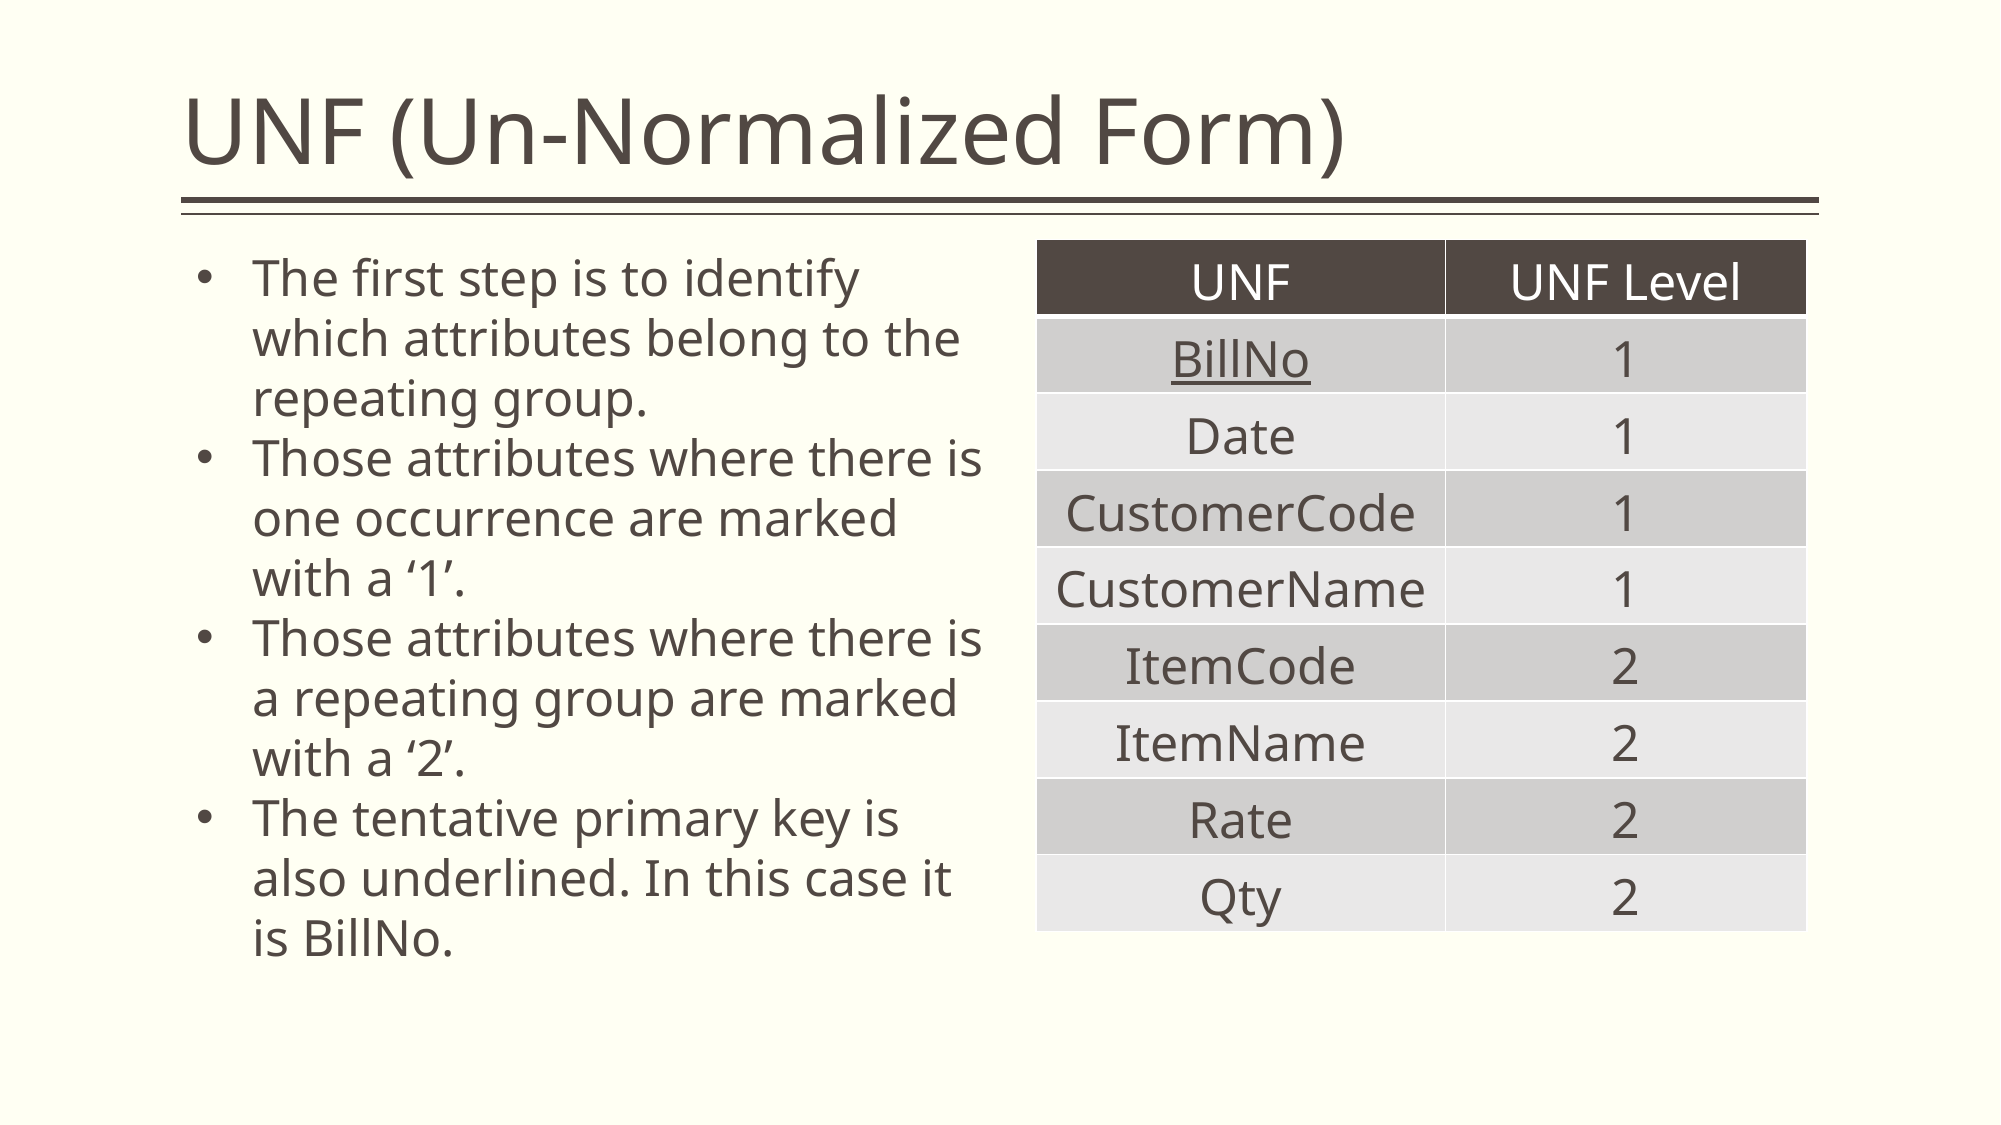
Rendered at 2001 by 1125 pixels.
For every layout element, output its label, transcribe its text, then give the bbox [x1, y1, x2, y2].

table_cell CustomerName [1037, 548, 1445, 623]
table_cell 1 [1446, 548, 1806, 623]
table_cell 2 [1446, 702, 1806, 777]
table_cell 2 [1446, 625, 1806, 700]
table_header UNF [1037, 240, 1445, 314]
table_cell 1 [1446, 471, 1806, 546]
table_cell ItemCode [1037, 625, 1445, 700]
table_cell Rate [1037, 779, 1445, 854]
table_cell ItemName [1037, 702, 1445, 777]
table_cell BillNo [1037, 319, 1445, 392]
table_cell CustomerCode [1037, 471, 1445, 546]
table_cell 2 [1446, 855, 1806, 931]
title UNF (Un-Normalized Form) [181, 12, 1819, 193]
table_cell 2 [1446, 779, 1806, 854]
table_cell 1 [1446, 394, 1806, 469]
text_box The first step is to identify which attributes belong to the repeating group. Those attributes where there is one occurrence are marked with a ‘1’. Those attributes where there is a repeating group are marked with a ‘2’. The tentative primary key is also underlined. In this case it is BillNo. [181, 239, 1002, 975]
table_cell 1 [1446, 319, 1806, 392]
table_header UNF Level [1446, 240, 1806, 314]
table_cell Qty [1037, 855, 1445, 931]
table_cell Date [1037, 394, 1445, 469]
